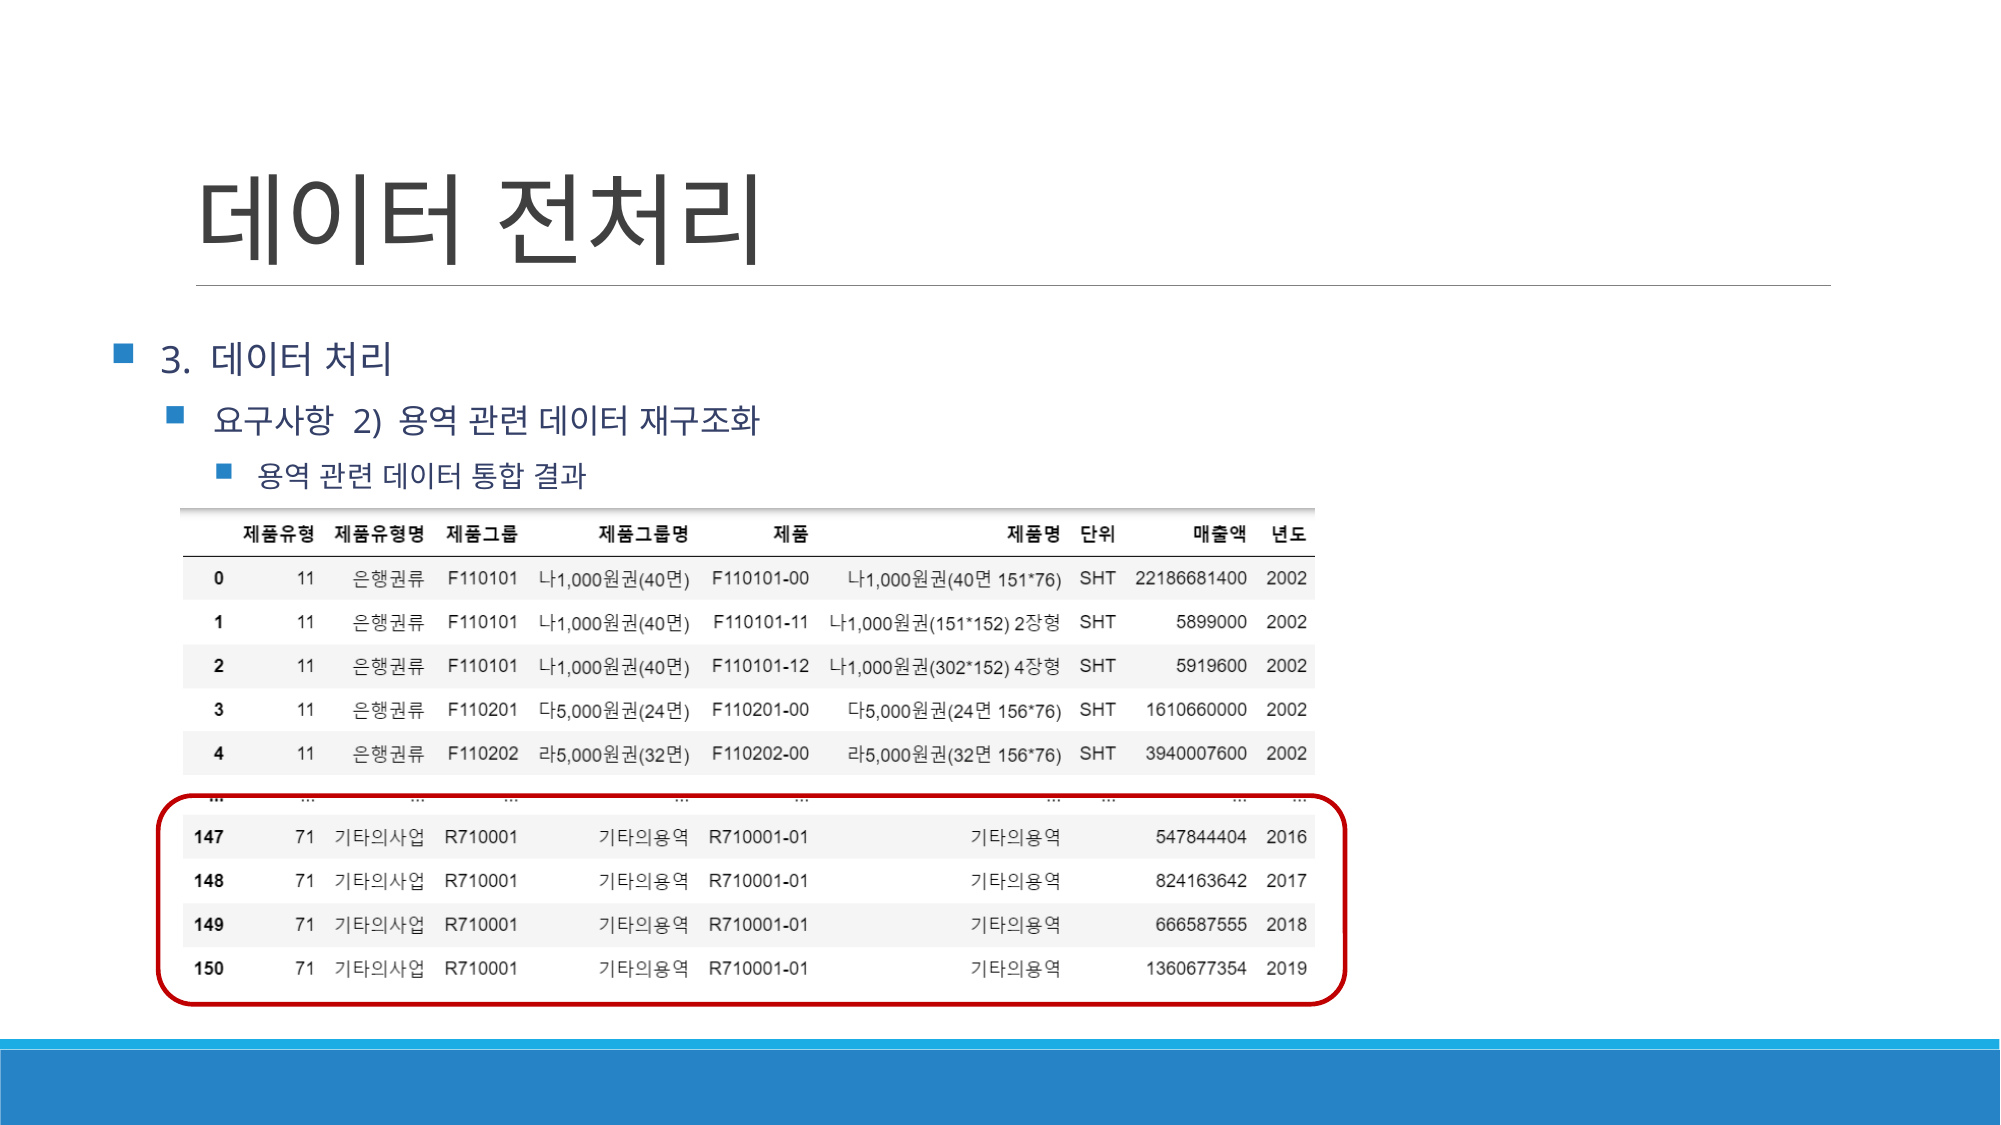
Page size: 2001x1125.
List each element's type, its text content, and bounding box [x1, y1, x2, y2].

title 데이터 전처리 [180, 47, 1830, 285]
text_box 3. 데이터 처리 요구사항 2) 용역 관련 데이터 재구조화 용역 관련 데이터 통합 결과 [95, 328, 1905, 1066]
picture [179, 508, 1316, 991]
text_box [156, 797, 1347, 1006]
